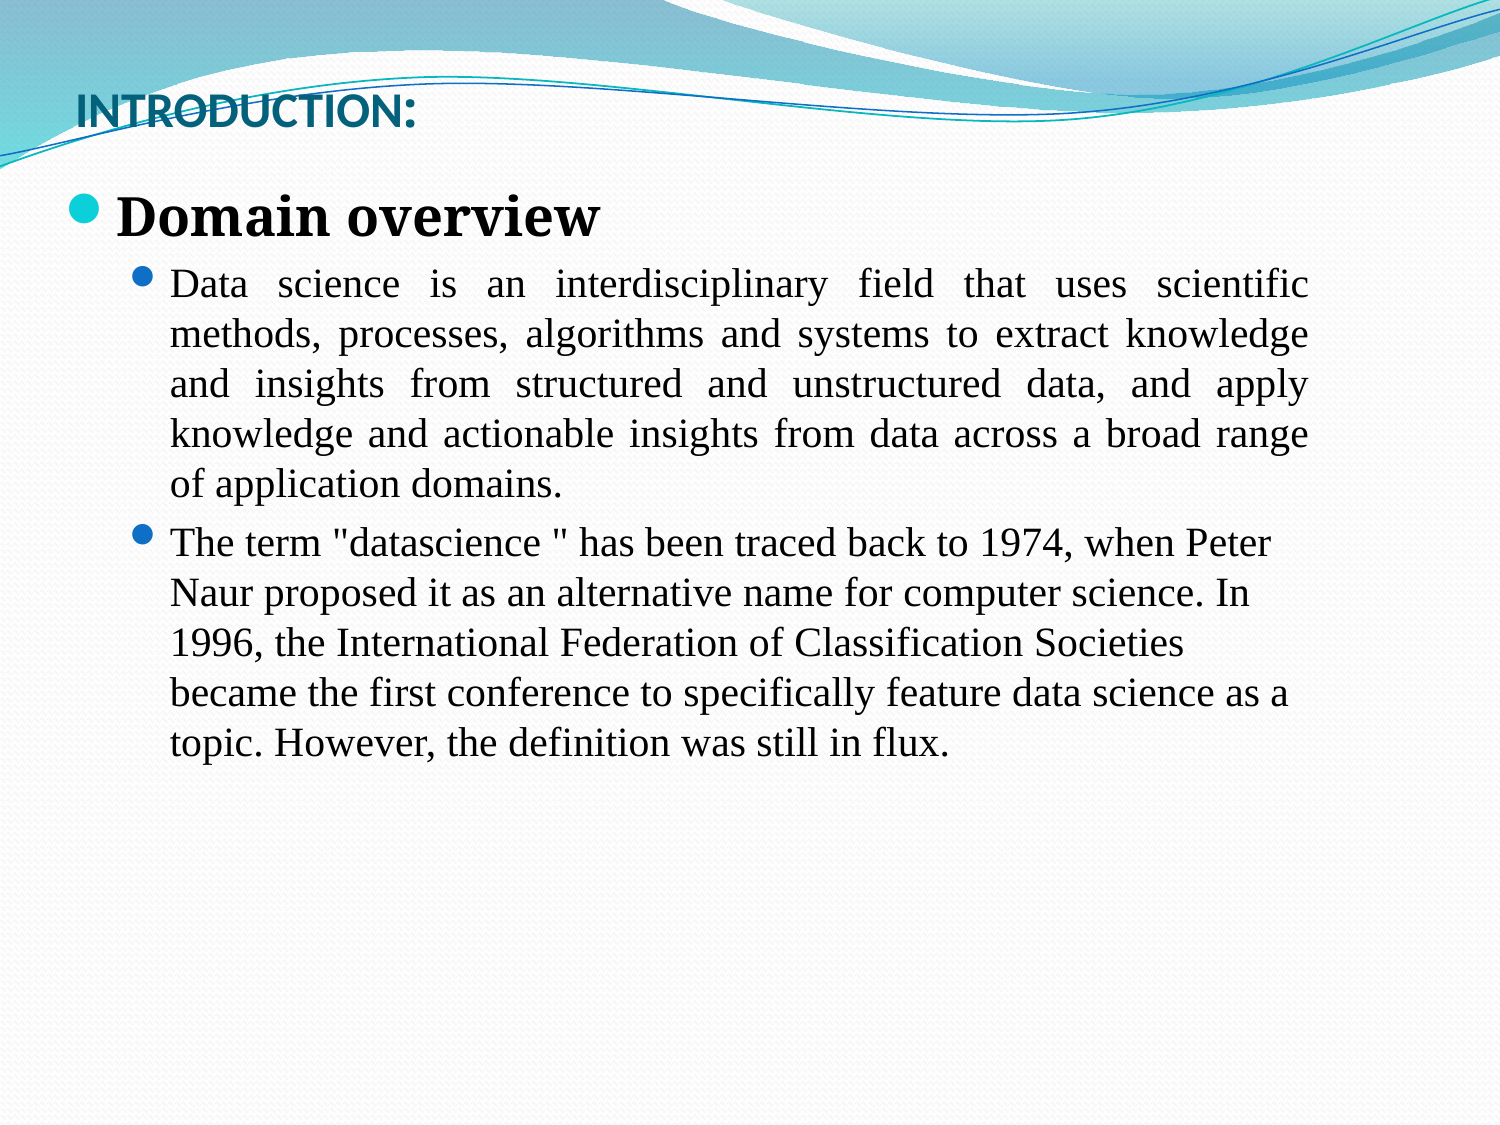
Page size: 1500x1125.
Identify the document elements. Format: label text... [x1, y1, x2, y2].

title INTRODUCTION: [75, 24, 1425, 138]
list Domain overview Data science is an interdisciplinary field that uses scientific methods, processes, algorithms and systems to extract knowledge and insights from structured and unstructured data, and apply knowledge and actionable insights from data across a broad range of application domains. The term "datascience " has been traced back to 1974, when Peter Naur proposed it as an alternative name for computer science. In 1996, the International Federation of Classification Societies became the first conference to specifically feature data science as a topic. However, the definition was still in flux. [50, 174, 1325, 1088]
